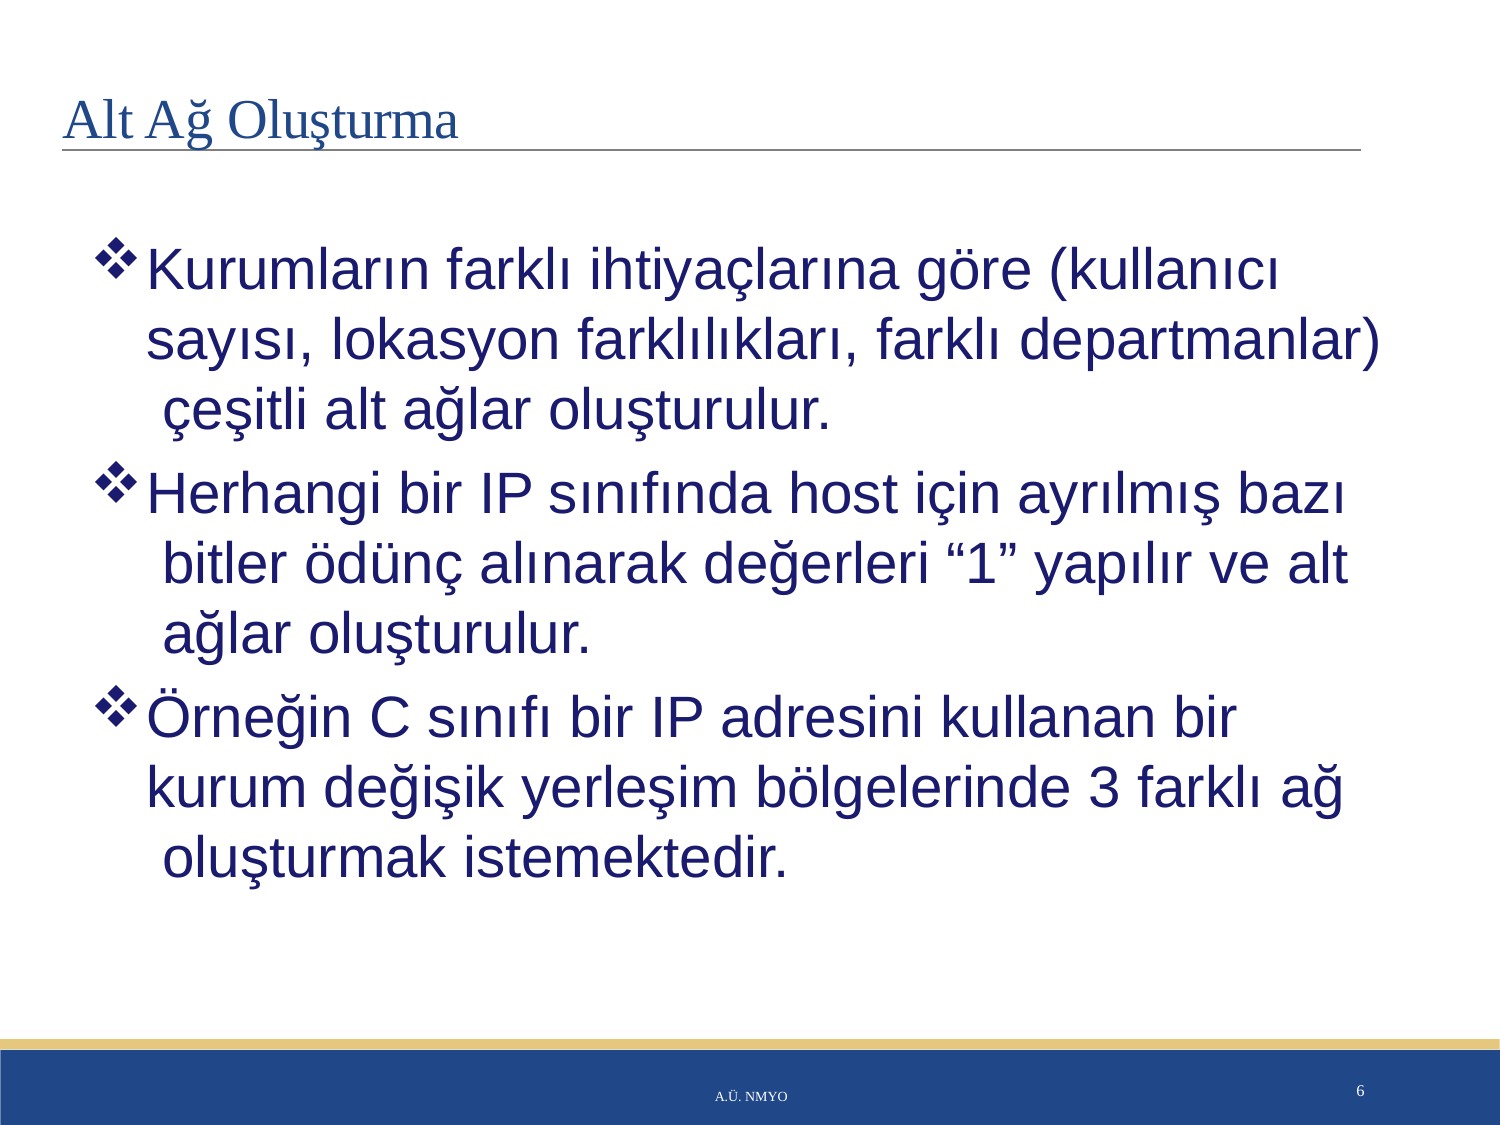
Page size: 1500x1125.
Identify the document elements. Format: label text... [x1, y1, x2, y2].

footer A.Ü. NMYO [453, 889, 1047, 1125]
text_box Kurumların farklı ihtiyaçlarına göre (kullanıcı sayısı, lokasyon farklılıkları, farklı departmanlar) çeşitli alt ağlar oluşturulur. Herhangi bir IP sınıfında host için ayrılmış bazı bitler ödünç alınarak değerleri “1” yapılır ve alt ağlar oluşturulur. Örneğin C sınıfı bir IP adresini kullanan bir kurum değişik yerleşim bölgelerinde 3 farklı ağ oluşturmak istemektedir. [87, 228, 1385, 889]
title Alt Ağ Oluşturma [62, 0, 1438, 150]
slide_number 6 [1218, 1059, 1380, 1120]
